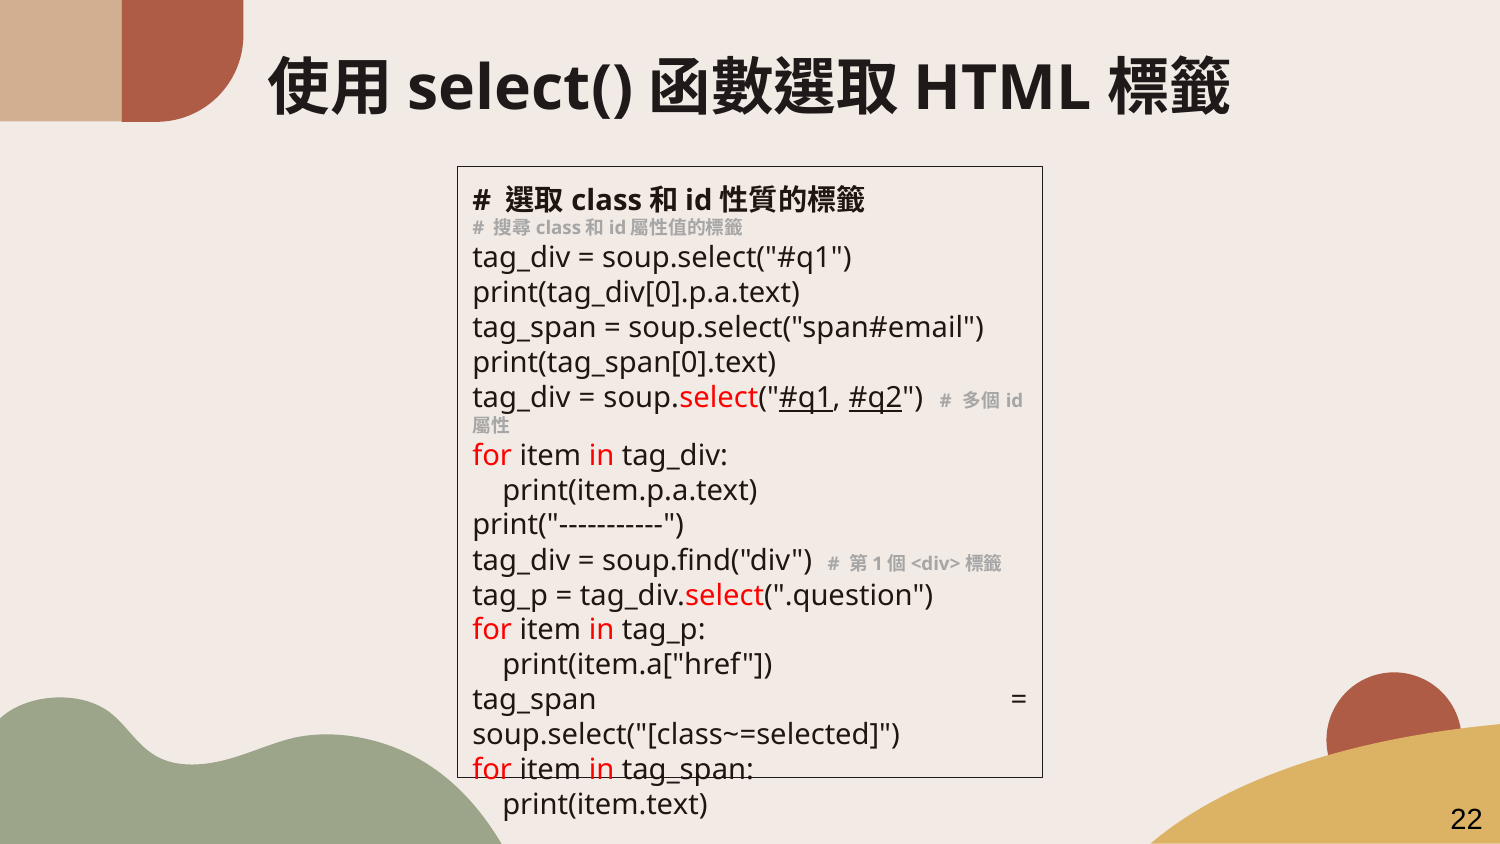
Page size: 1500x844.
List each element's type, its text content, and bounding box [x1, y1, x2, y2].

title 使用select()函數選取HTML標籤 [118, 32, 1382, 111]
text_box # 選取class和id性質的標籤 # 搜尋class和id屬性值的標籤 tag_div = soup.select("#q1") print(tag_div[0].p.a.text) tag_span = soup.select("span#email") print(tag_span[0].text) tag_div = soup.select("#q1, #q2") # 多個id屬性 for item in tag_div: print(item.p.a.text) print("-----------") tag_div = soup.find("div") # 第1個<div>標籤 tag_p = tag_div.select(".question") for item in tag_p: print(item.a["href"]) tag_span = soup.select("[class~=selected]") for item in tag_span: print(item.text) [457, 166, 1043, 778]
text_box 22 [1435, 793, 1500, 843]
